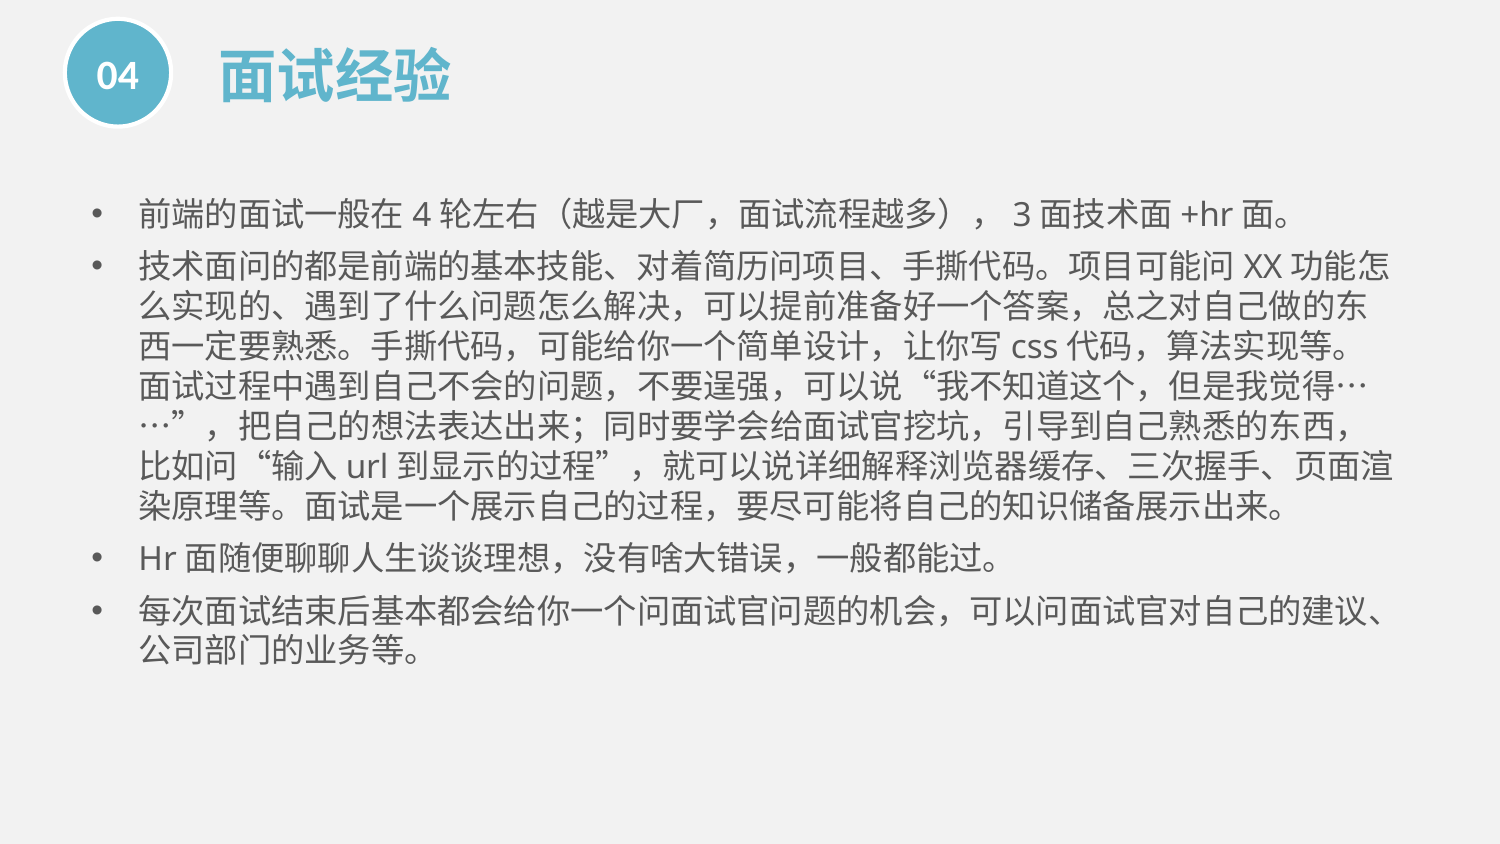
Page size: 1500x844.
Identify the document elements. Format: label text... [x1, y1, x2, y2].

text_box 面试经验 [218, 38, 550, 109]
text_box 前端的面试一般在4轮左右（越是大厂，面试流程越多），3面技术面+hr面。 技术面问的都是前端的基本技能、对着简历问项目、手撕代码。项目可能问XX功能怎么实现的、遇到了什么问题怎么解决，可以提前准备好一个答案，总之对自己做的东西一定要熟悉。手撕代码，可能给你一个简单设计，让你写css代码，算法实现等。面试过程中遇到自己不会的问题，不要逞强，可以说“我不知道这个，但是我觉得……”，把自己的想法表达出来；同时要学会给面试官挖坑，引导到自己熟悉的东西，比如问“输入url到显示的过程”，就可以说详细解释浏览器缓存、三次握手、页面渲染原理等。面试是一个展示自己的过程，要尽可能将自己的知识储备展示出来。 Hr面随便聊聊人生谈谈理想，没有啥大错误，一般都能过。 每次面试结束后基本都会给你一个问面试官问题的机会，可以问面试官对自己的建议、公司部门的业务等。 [76, 185, 1412, 677]
text_box 04 [62, 16, 174, 129]
